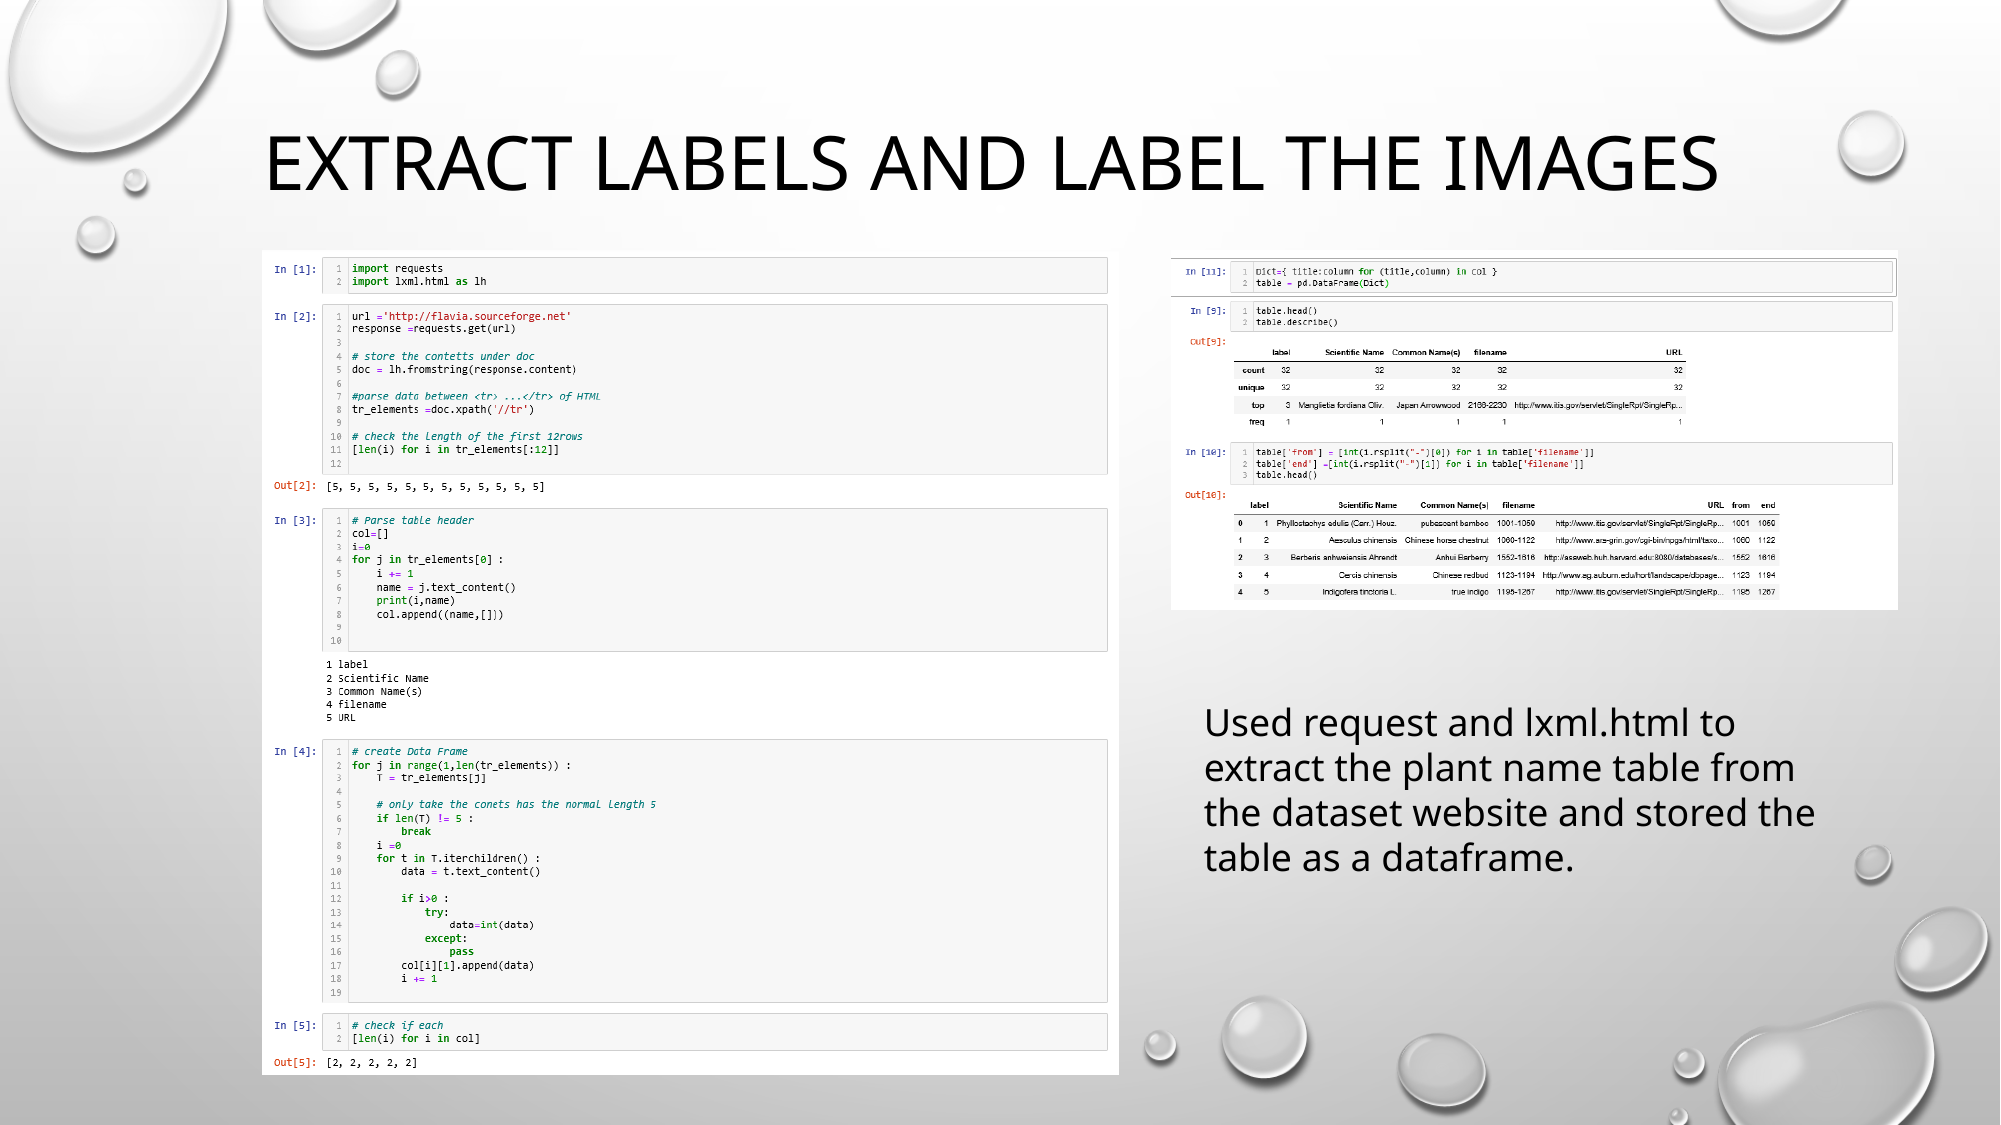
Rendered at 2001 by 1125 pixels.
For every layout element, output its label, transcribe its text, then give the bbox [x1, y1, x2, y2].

text_box Used request and lxml.html to extract the plant name table from the dataset website and stored the table as a dataframe. [1188, 691, 1836, 886]
picture [0, 0, 2000, 1125]
title Extract labels and label the images [149, 101, 1836, 232]
